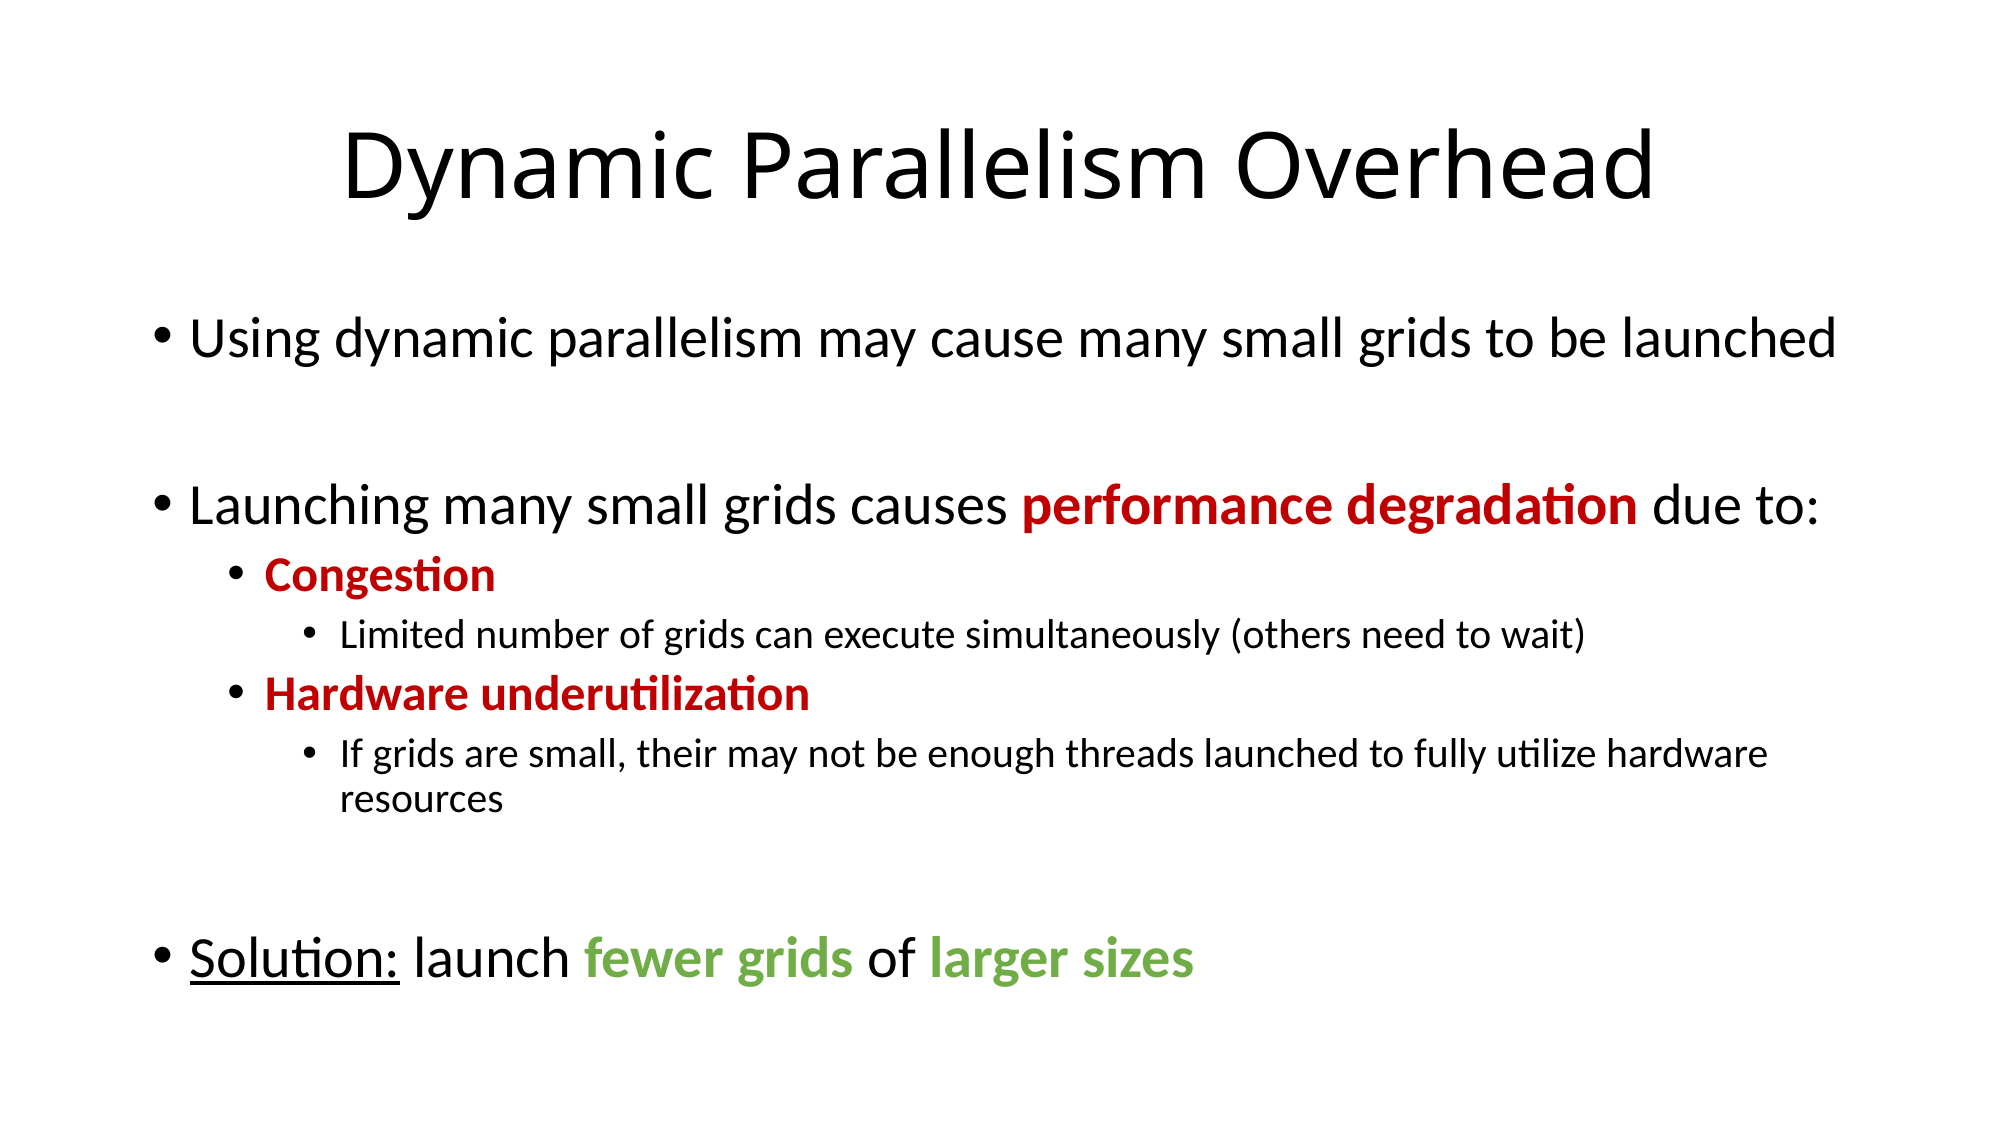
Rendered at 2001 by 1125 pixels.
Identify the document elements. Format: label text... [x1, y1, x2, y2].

list Using dynamic parallelism may cause many small grids to be launched Launching many small grids causes performance degradation due to: Congestion Limited number of grids can execute simultaneously (others need to wait) Hardware underutilization If grids are small, their may not be enough threads launched to fully utilize hardware resources Solution: launch fewer grids of larger sizes [137, 299, 1863, 1039]
title Dynamic Parallelism Overhead [137, 59, 1863, 278]
